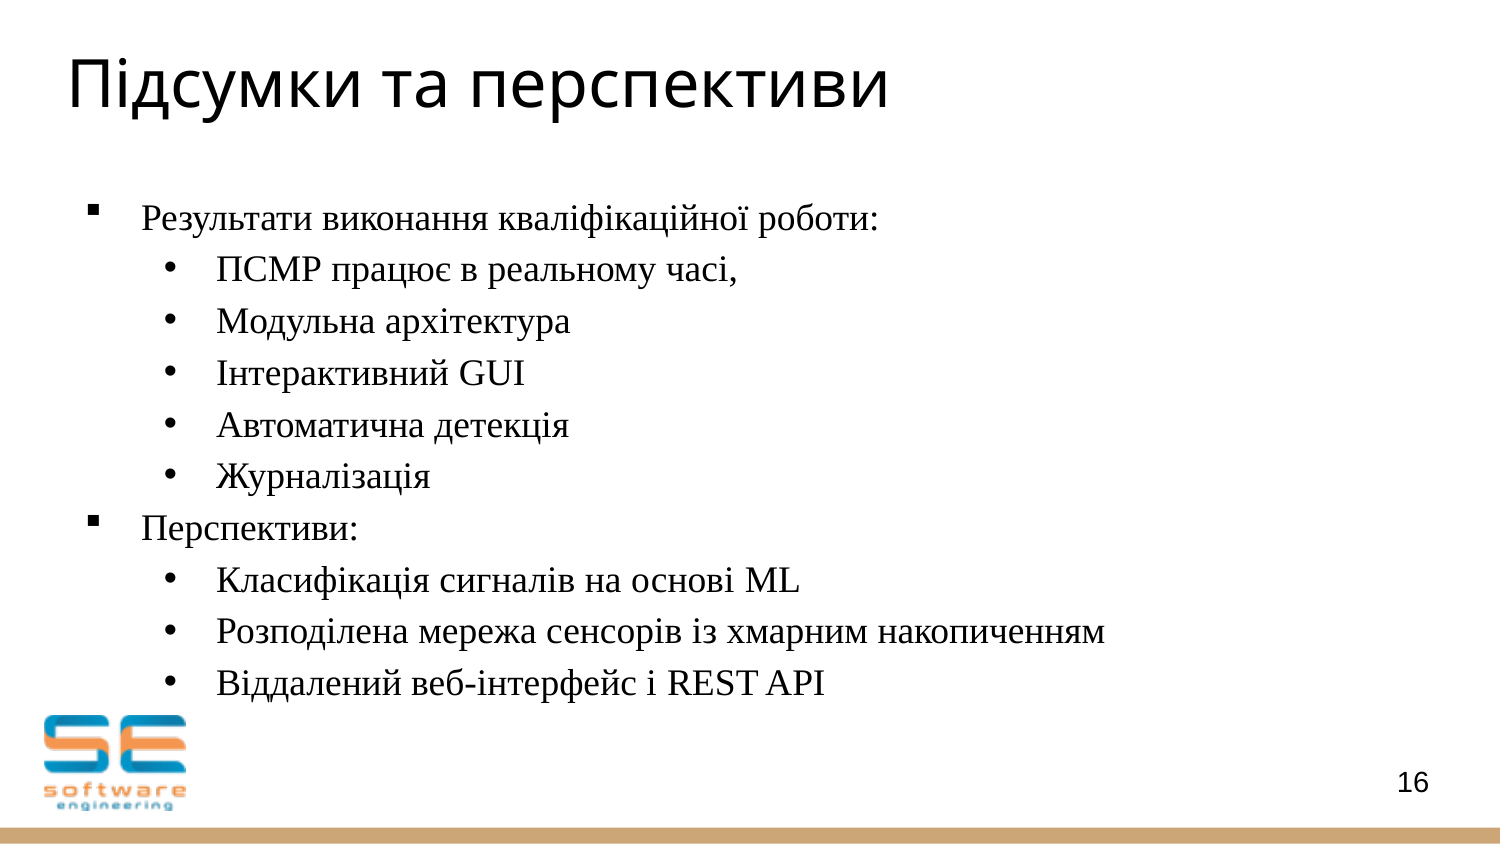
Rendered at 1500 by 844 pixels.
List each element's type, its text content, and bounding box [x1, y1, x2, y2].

text_box 16 [1382, 755, 1500, 806]
text_box Підсумки та перспективи [51, 0, 1449, 137]
picture [43, 714, 186, 811]
list Результати виконання кваліфікаційної роботи: ПСМР працює в реальному часі, Модульна архітектура Інтерактивний GUI Автоматична детекція Журналізація Перспективи: Класифікація сигналів на основі ML Розподілена мережа сенсорів із хмарним накопиченням Віддалений веб-інтерфейс і REST API [51, 170, 1449, 722]
